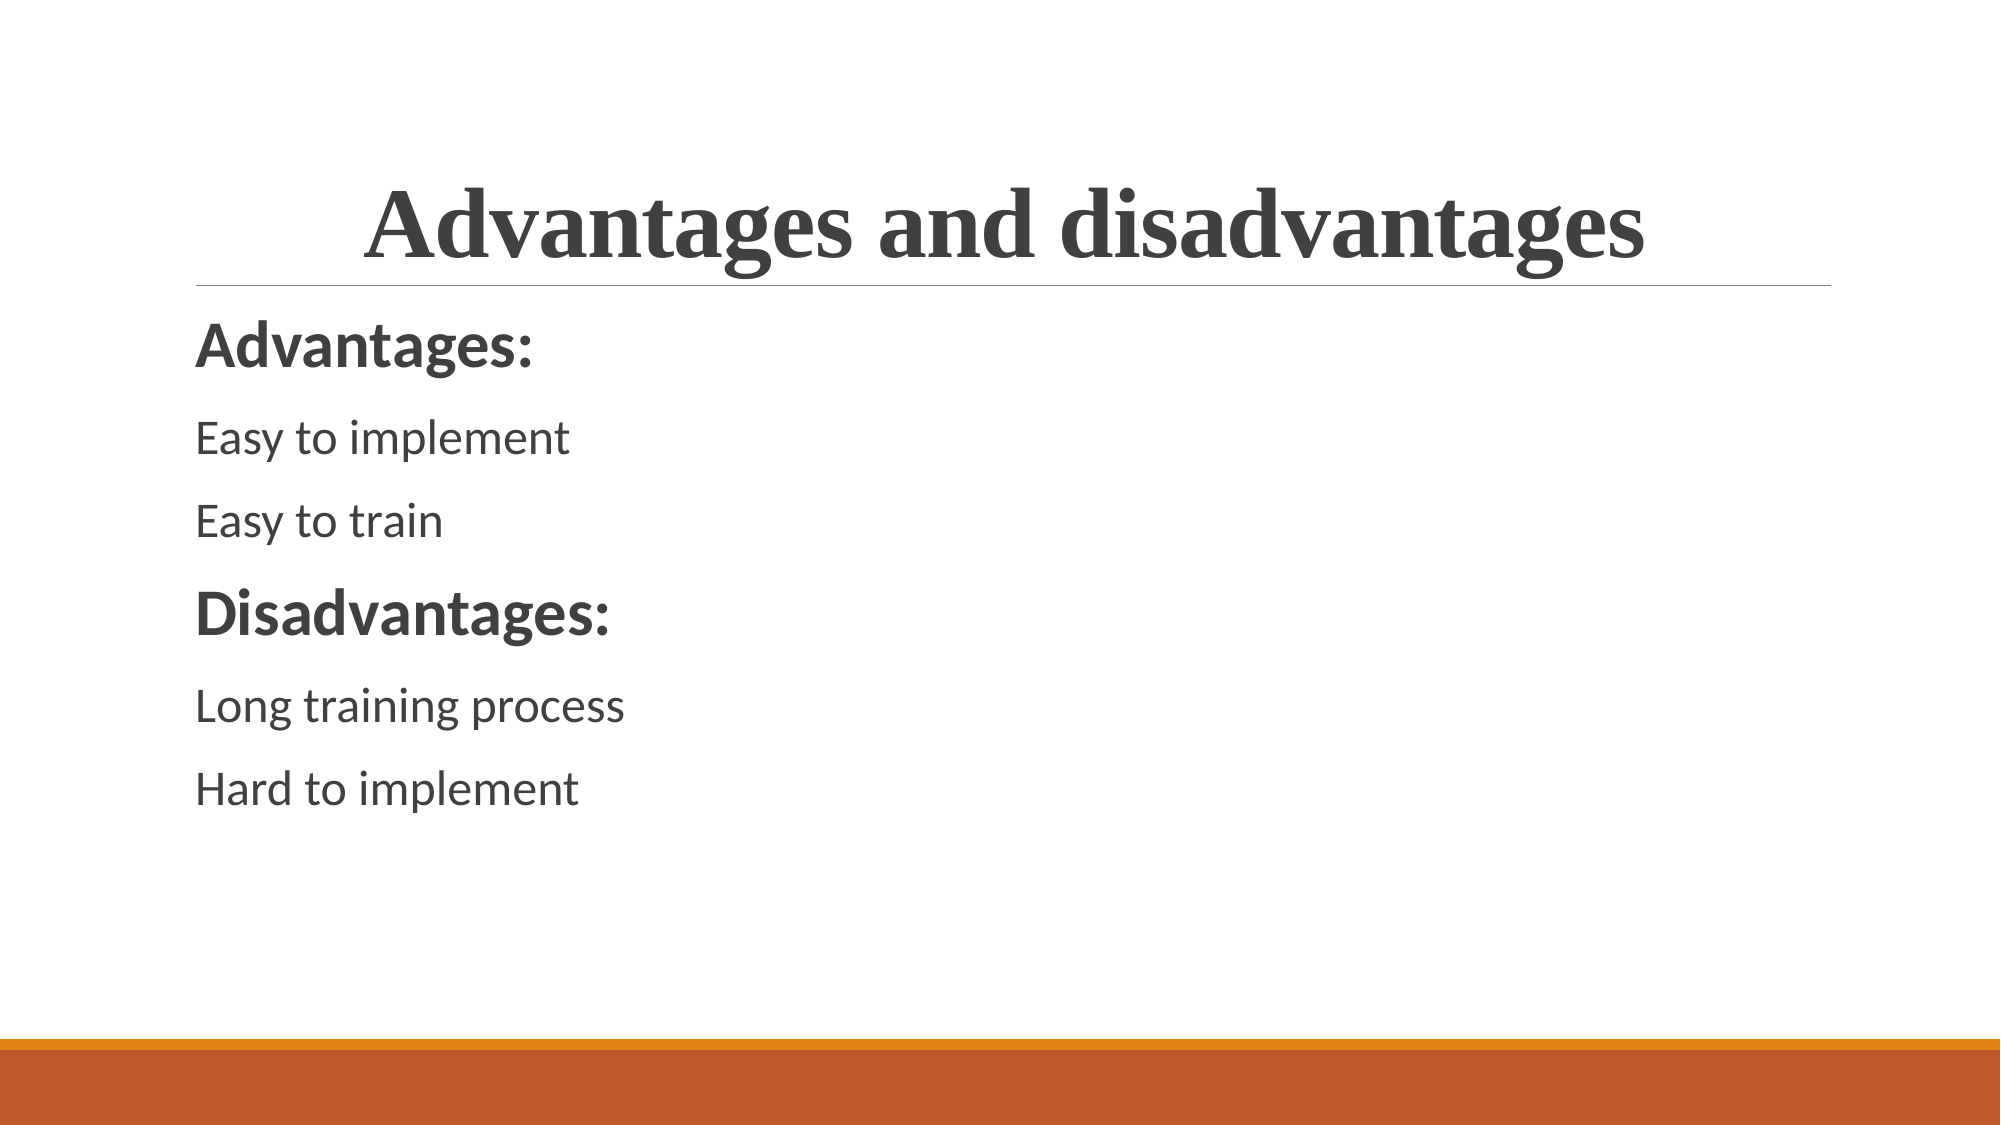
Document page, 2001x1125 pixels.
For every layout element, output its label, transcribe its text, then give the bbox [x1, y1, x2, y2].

title Advantages and disadvantages [180, 47, 1830, 285]
list Advantages: Easy to implement Easy to train Disadvantages: Long training process Hard to implement [180, 302, 1830, 963]
